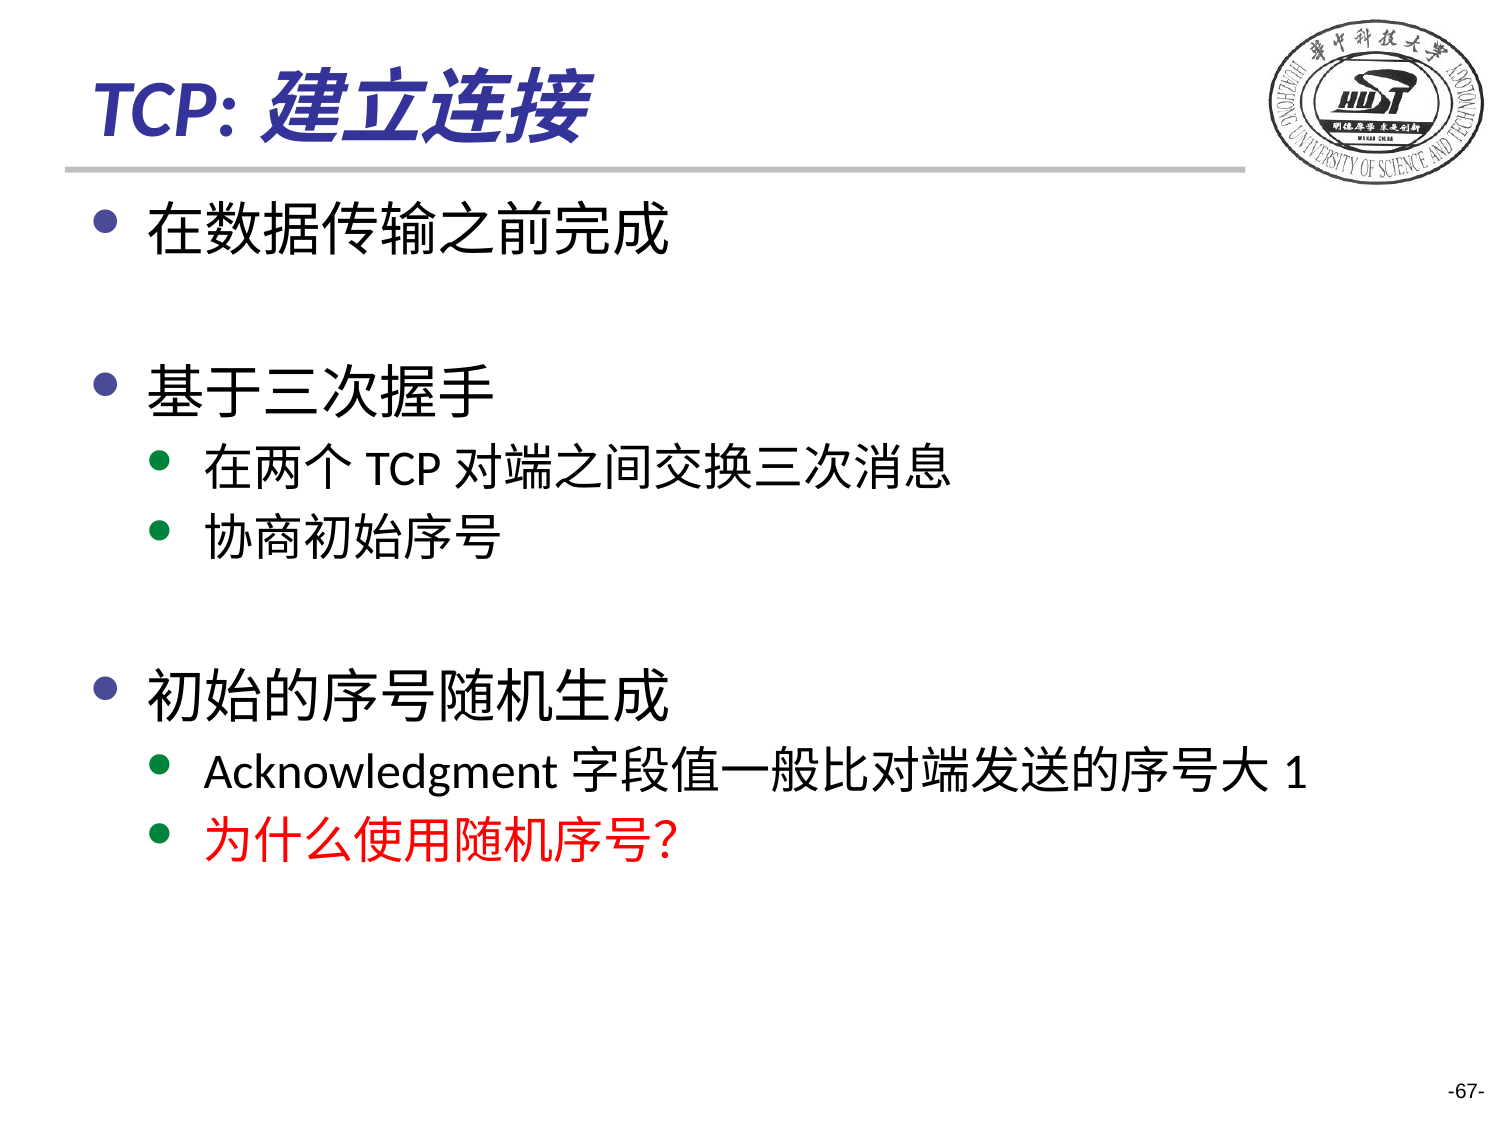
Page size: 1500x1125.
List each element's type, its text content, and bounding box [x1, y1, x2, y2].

list 在数据传输之前完成 基于三次握手 在两个TCP对端之间交换三次消息 协商初始序号 初始的序号随机生成 Acknowledgment字段值一般比对端发送的序号大1 为什么使用随机序号？ [75, 184, 1425, 1059]
picture [1257, 18, 1489, 185]
slide_number -67- [1149, 1070, 1500, 1125]
title TCP:建立连接 [76, 42, 1315, 160]
